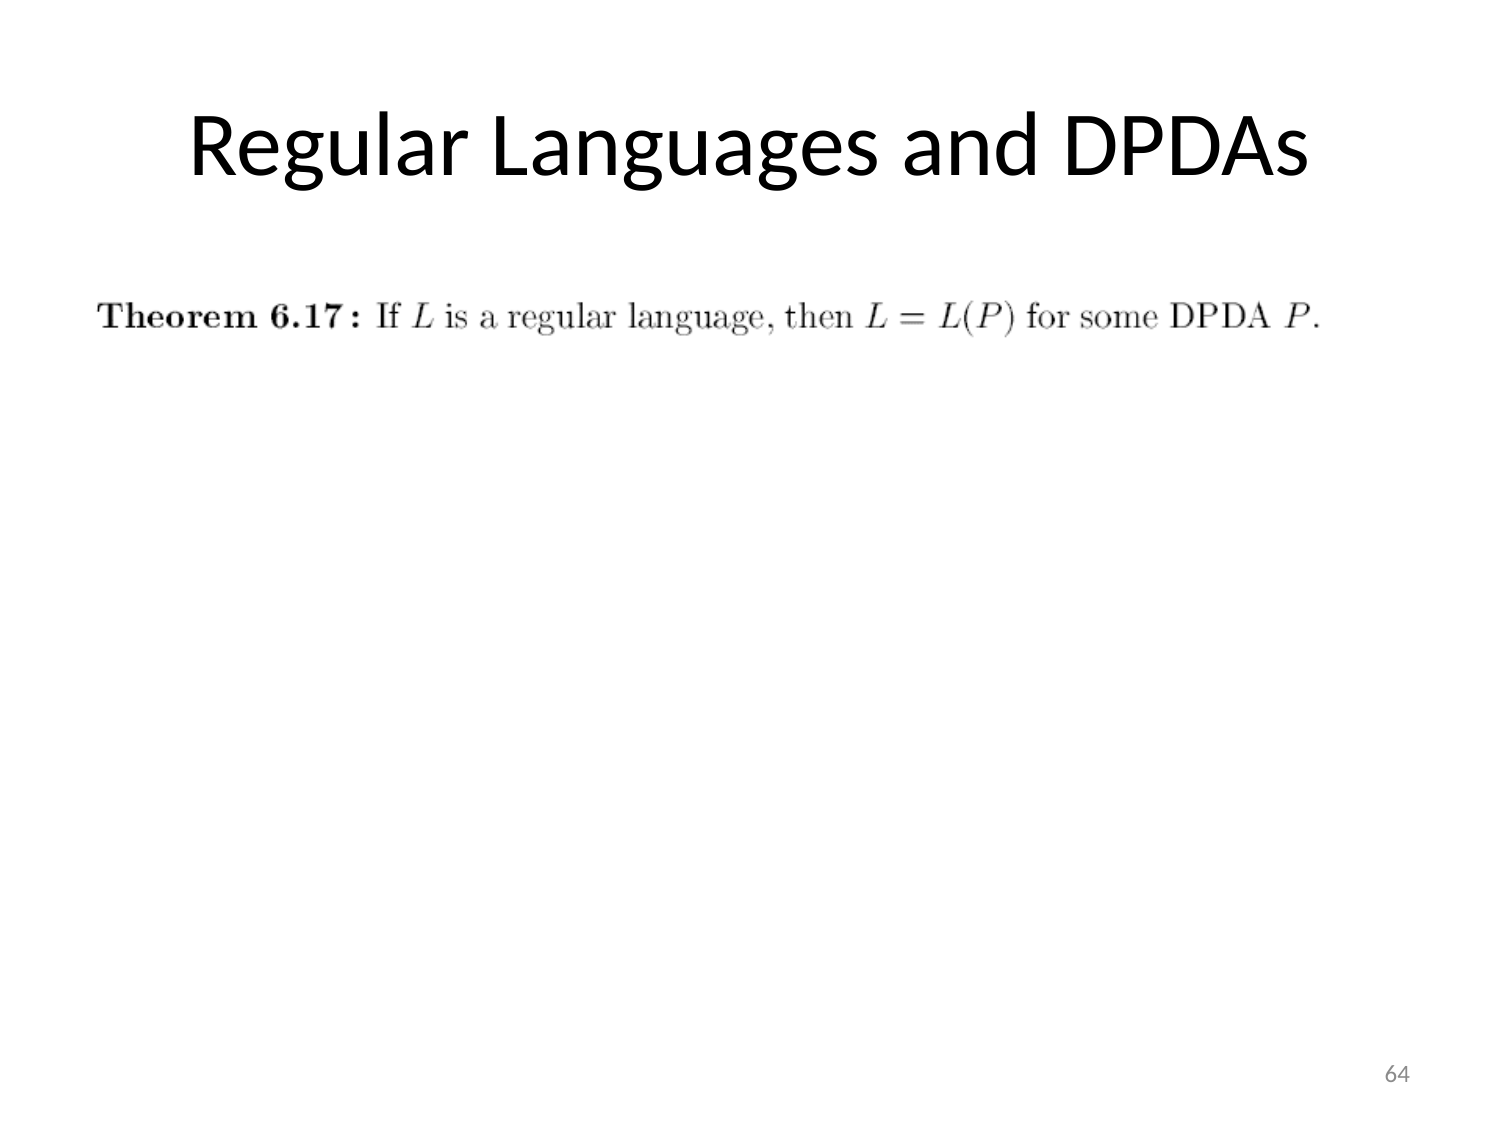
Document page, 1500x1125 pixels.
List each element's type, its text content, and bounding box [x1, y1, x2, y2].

picture [62, 274, 1332, 358]
title Regular Languages and DPDAs [75, 45, 1425, 233]
slide_number 64 [1074, 1042, 1425, 1103]
